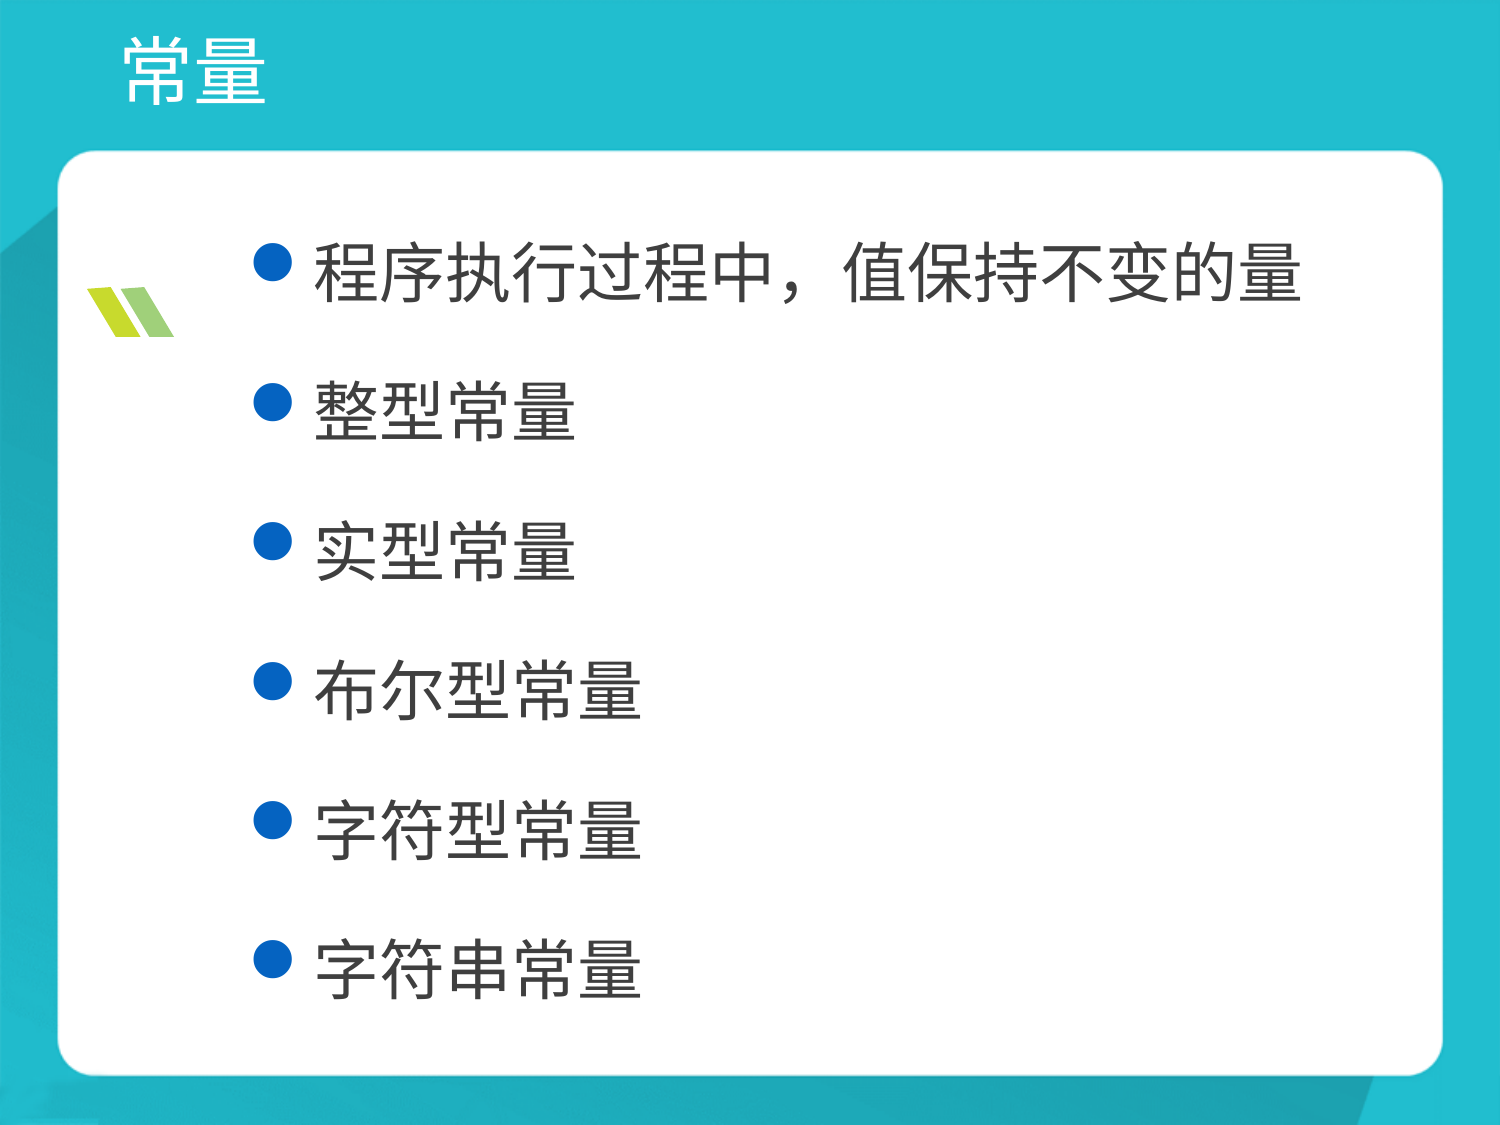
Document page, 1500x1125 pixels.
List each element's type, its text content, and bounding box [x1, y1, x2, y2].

title 常量 [103, 0, 1397, 150]
picture [0, 0, 1500, 1125]
text_box [85, 285, 143, 338]
text_box [118, 285, 176, 338]
list 程序执行过程中，值保持不变的量 整型常量 实型常量 布尔型常量 字符型常量 字符串常量 [233, 184, 1397, 1024]
